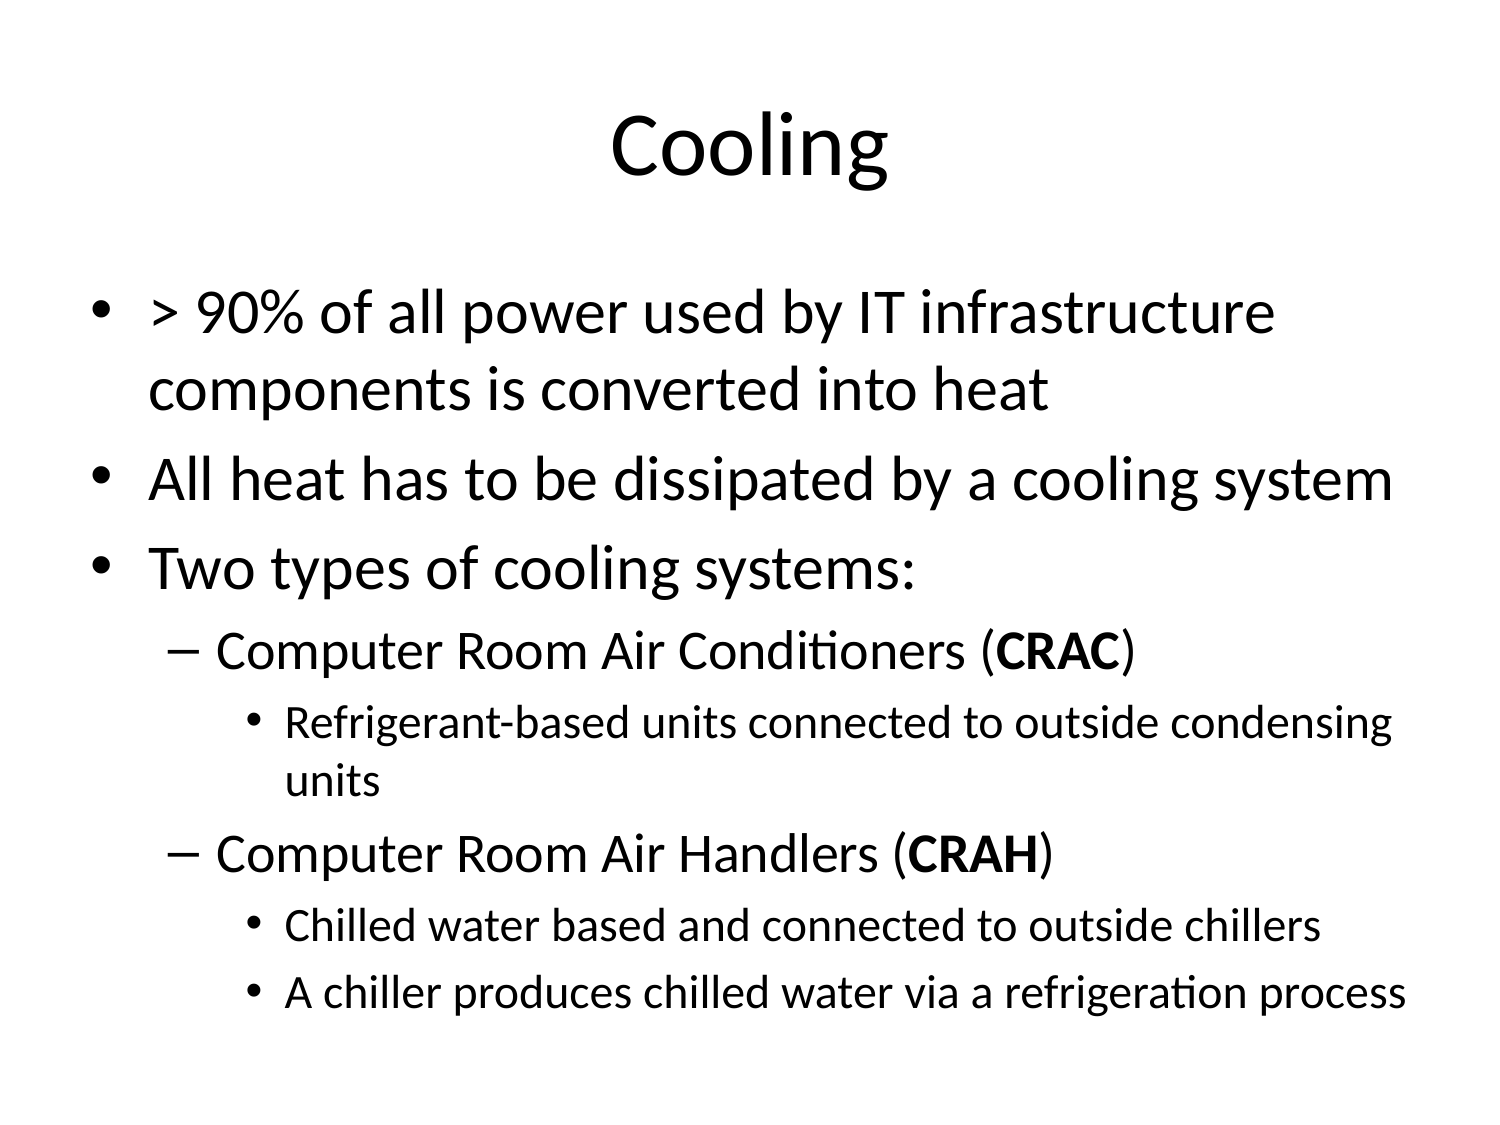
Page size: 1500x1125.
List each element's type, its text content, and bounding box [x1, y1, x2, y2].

list > 90% of all power used by IT infrastructure components is converted into heat All heat has to be dissipated by a cooling system Two types of cooling systems: Computer Room Air Conditioners (CRAC) Refrigerant-based units connected to outside condensing units Computer Room Air Handlers (CRAH) Chilled water based and connected to outside chillers A chiller produces chilled water via a refrigeration process [75, 262, 1425, 1063]
title Cooling [75, 45, 1425, 233]
